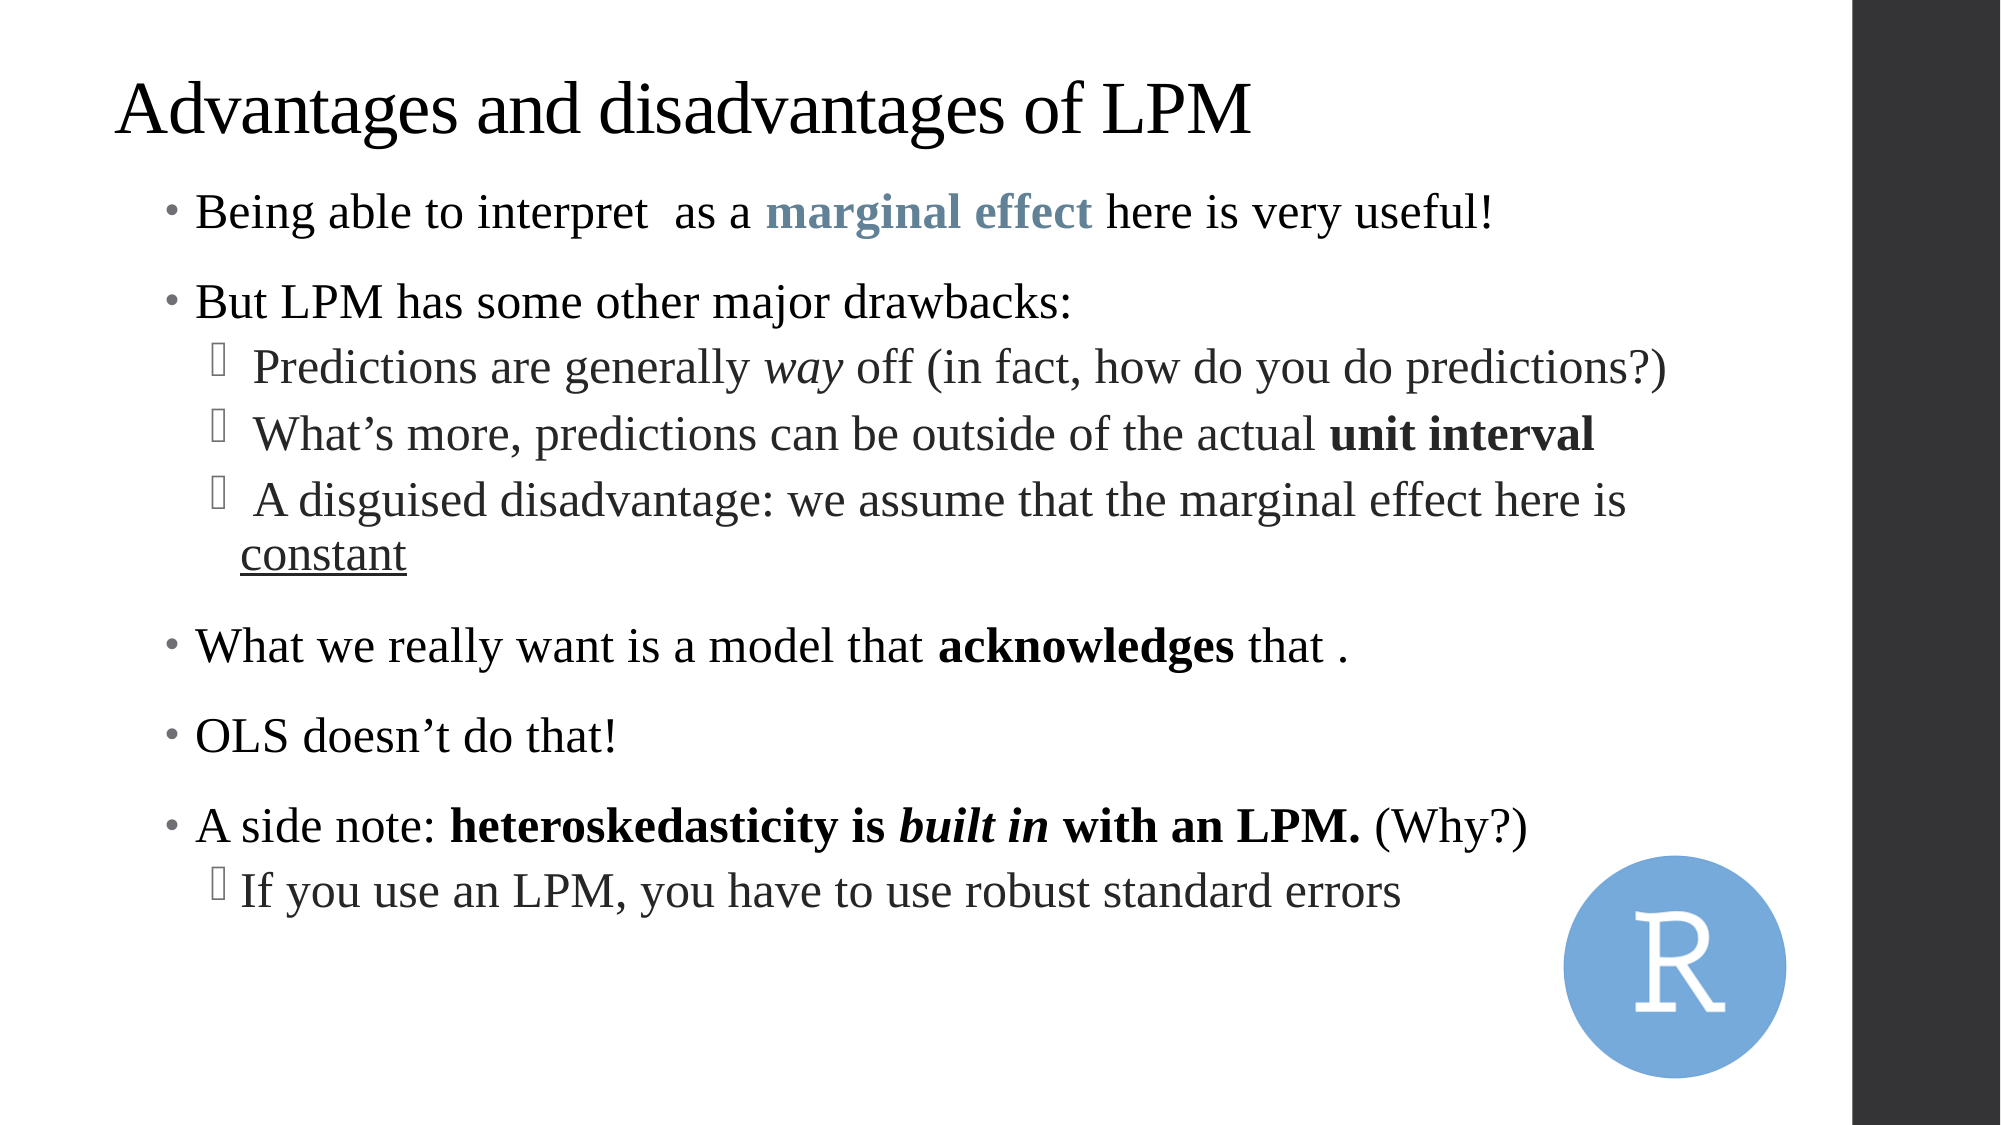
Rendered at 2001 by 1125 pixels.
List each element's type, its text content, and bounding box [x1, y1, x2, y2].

picture [1562, 854, 1789, 1080]
title Advantages and disadvantages of LPM [99, 55, 1813, 158]
